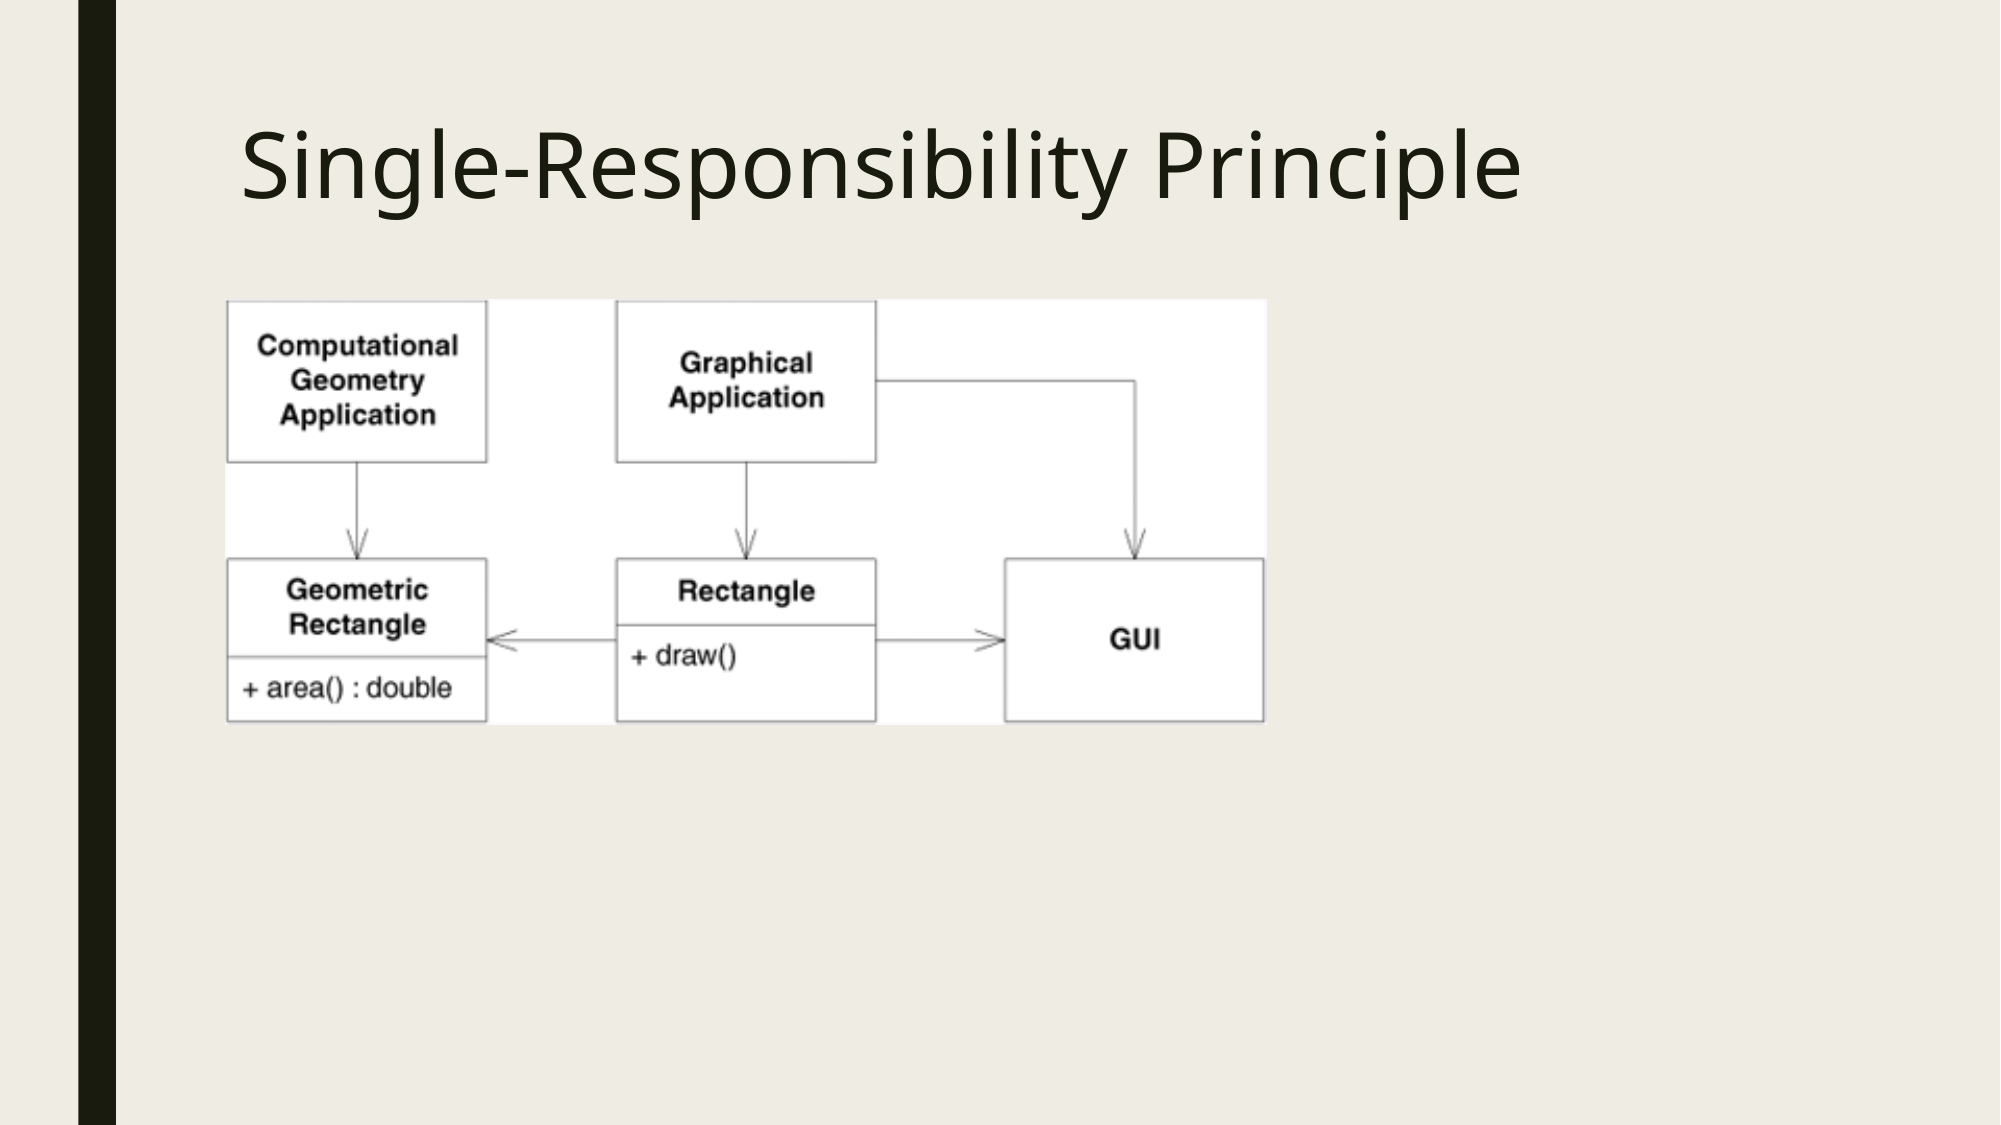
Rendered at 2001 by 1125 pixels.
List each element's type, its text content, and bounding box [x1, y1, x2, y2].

picture [224, 299, 1267, 725]
title Single-Responsibility Principle [225, 112, 1800, 357]
